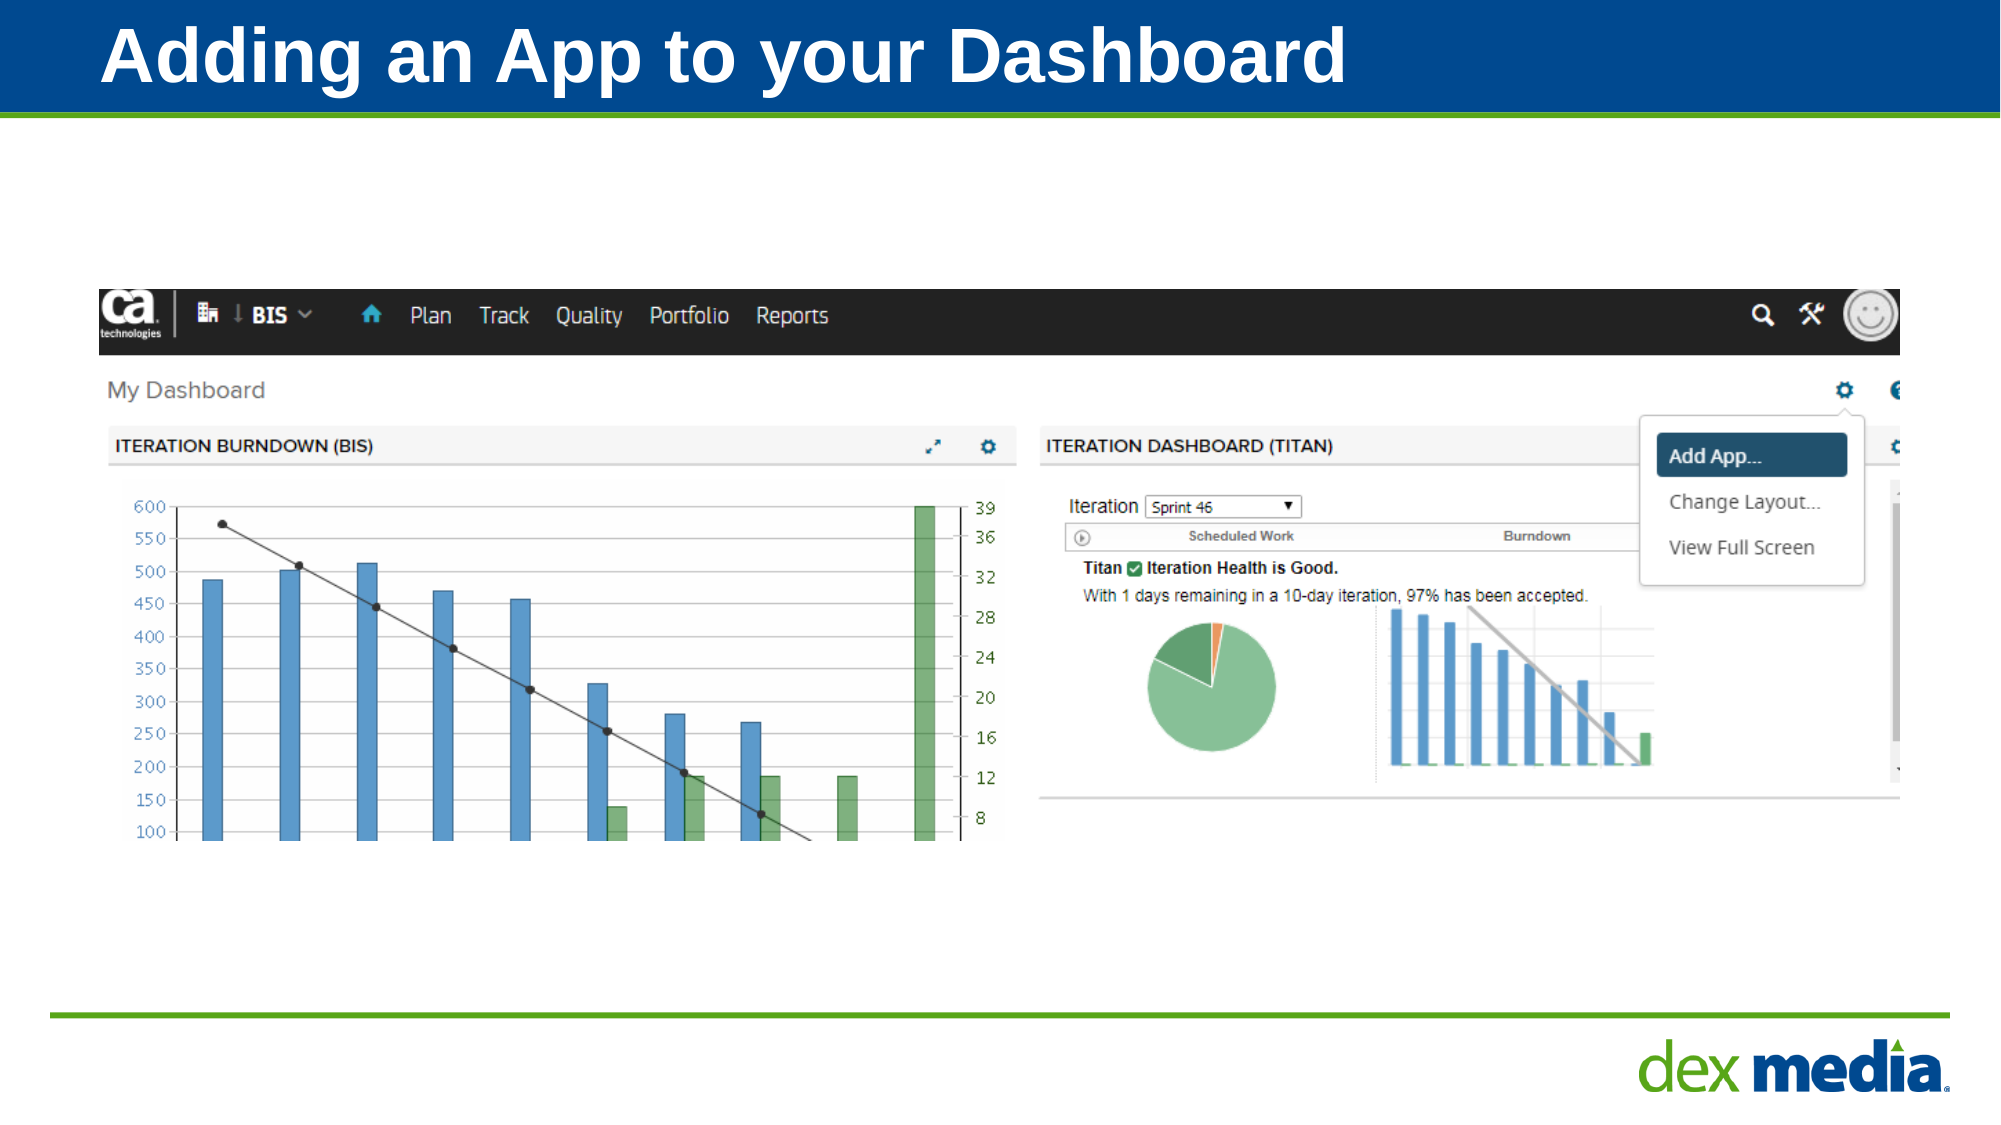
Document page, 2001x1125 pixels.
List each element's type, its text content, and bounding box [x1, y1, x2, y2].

picture [1639, 1039, 1950, 1092]
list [99, 289, 1901, 841]
title Adding an App to your Dashboard [0, 0, 2000, 113]
